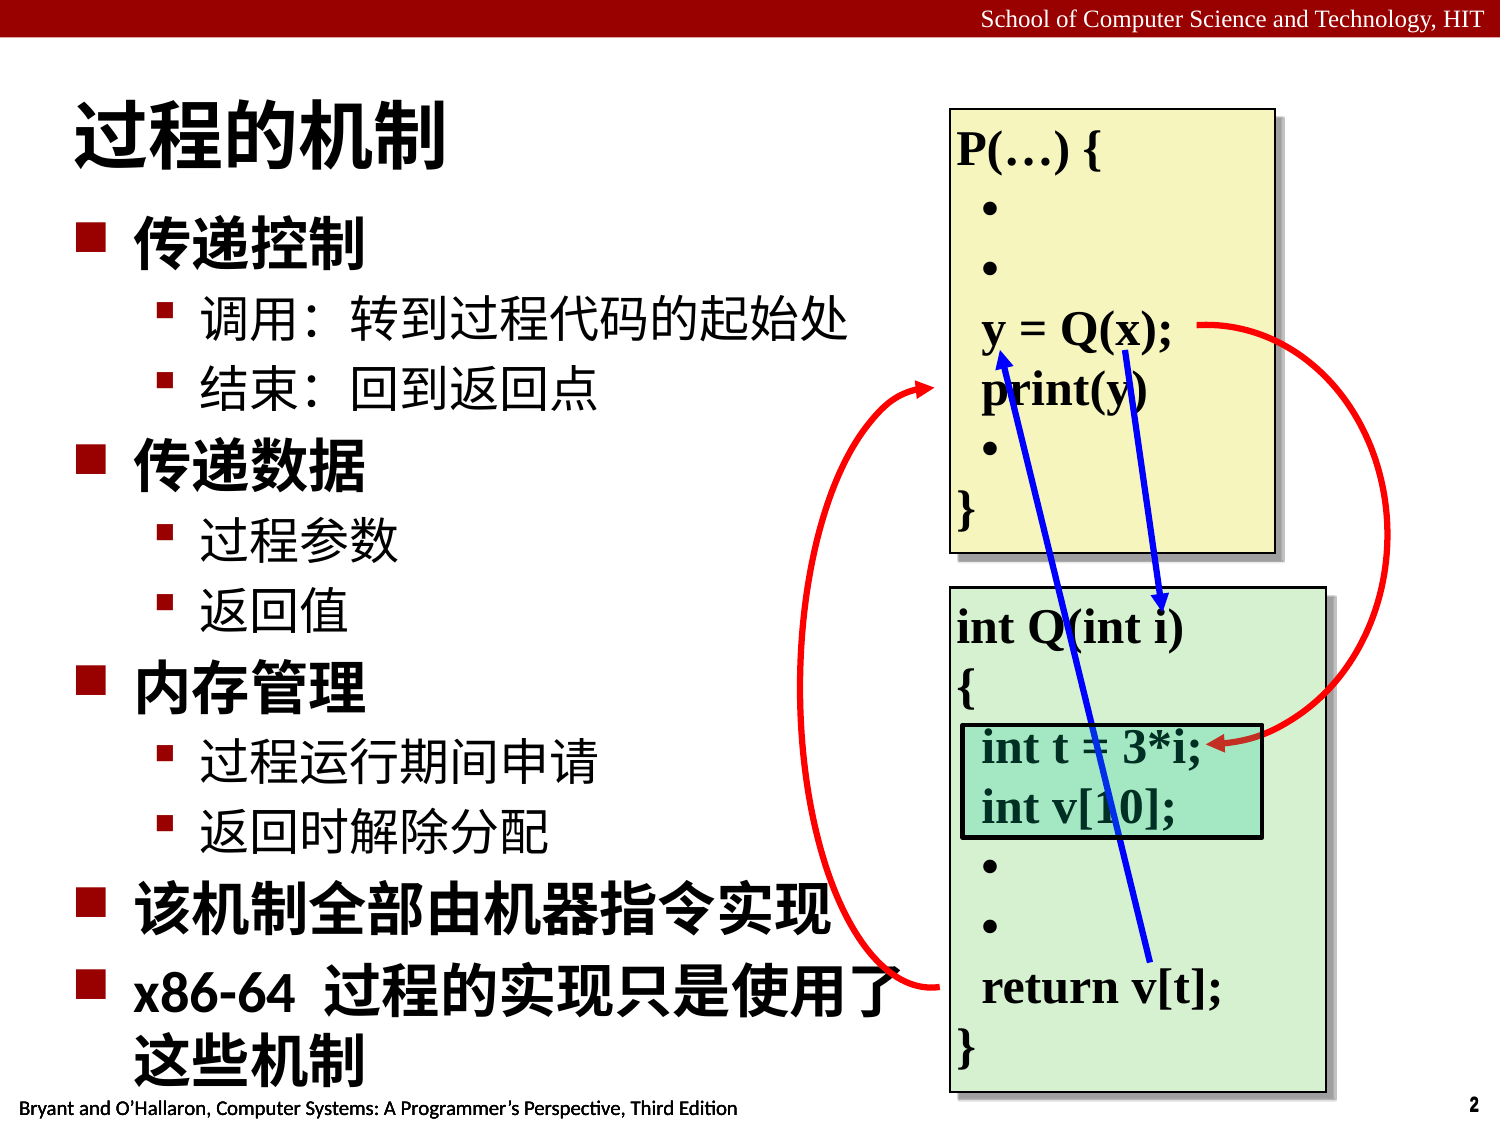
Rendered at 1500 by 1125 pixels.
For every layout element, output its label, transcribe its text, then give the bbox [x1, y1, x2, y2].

title 过程的机制 [58, 71, 1500, 197]
text_box P(…) { • • y = Q(x); print(y) • } [950, 109, 1275, 323]
text_box int Q(int i) { int t = 3*i; int v[10]; • • return v[t]; } [949, 996, 1327, 1092]
list 传递控制 调用：转到过程代码的起始处 结束：回到返回点 传递数据 过程参数 返回值 内存管理 过程运行期间申请 返回时解除分配 该机制全部由机器指令实现 x86-64 过程的实现只是使用了这些机制 [62, 199, 926, 1092]
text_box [999, 349, 1163, 963]
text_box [799, 324, 1388, 988]
